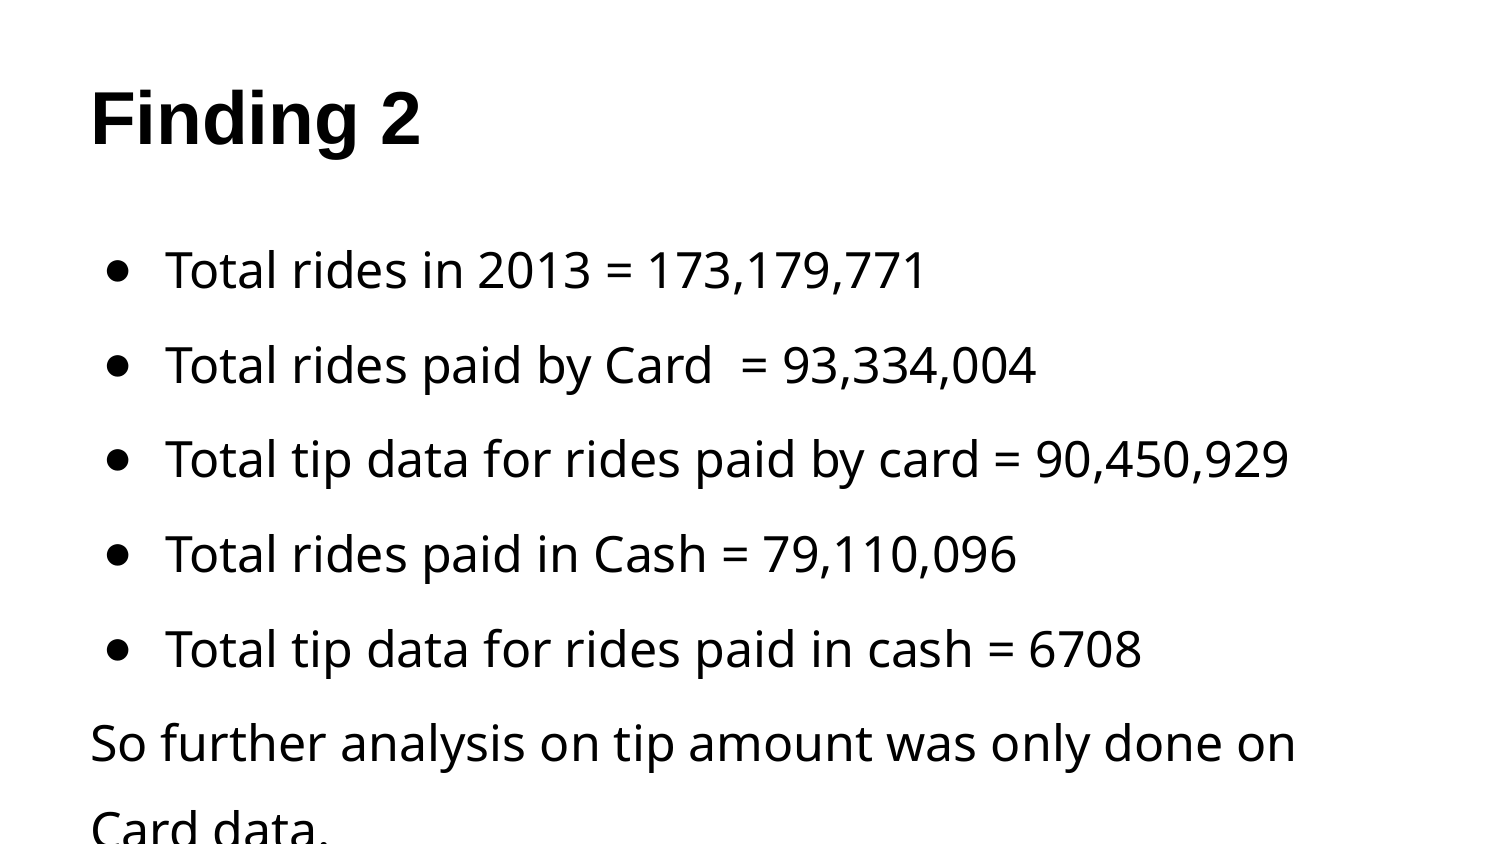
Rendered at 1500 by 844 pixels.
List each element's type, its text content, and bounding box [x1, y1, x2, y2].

list Total rides in 2013 = 173,179,771 Total rides paid by Card = 93,334,004 Total tip data for rides paid by card = 90,450,929 Total rides paid in Cash = 79,110,096 Total tip data for rides paid in cash = 6708 So further analysis on tip amount was only done on Card data. [75, 196, 1425, 808]
title Finding 2 [75, 33, 1425, 175]
